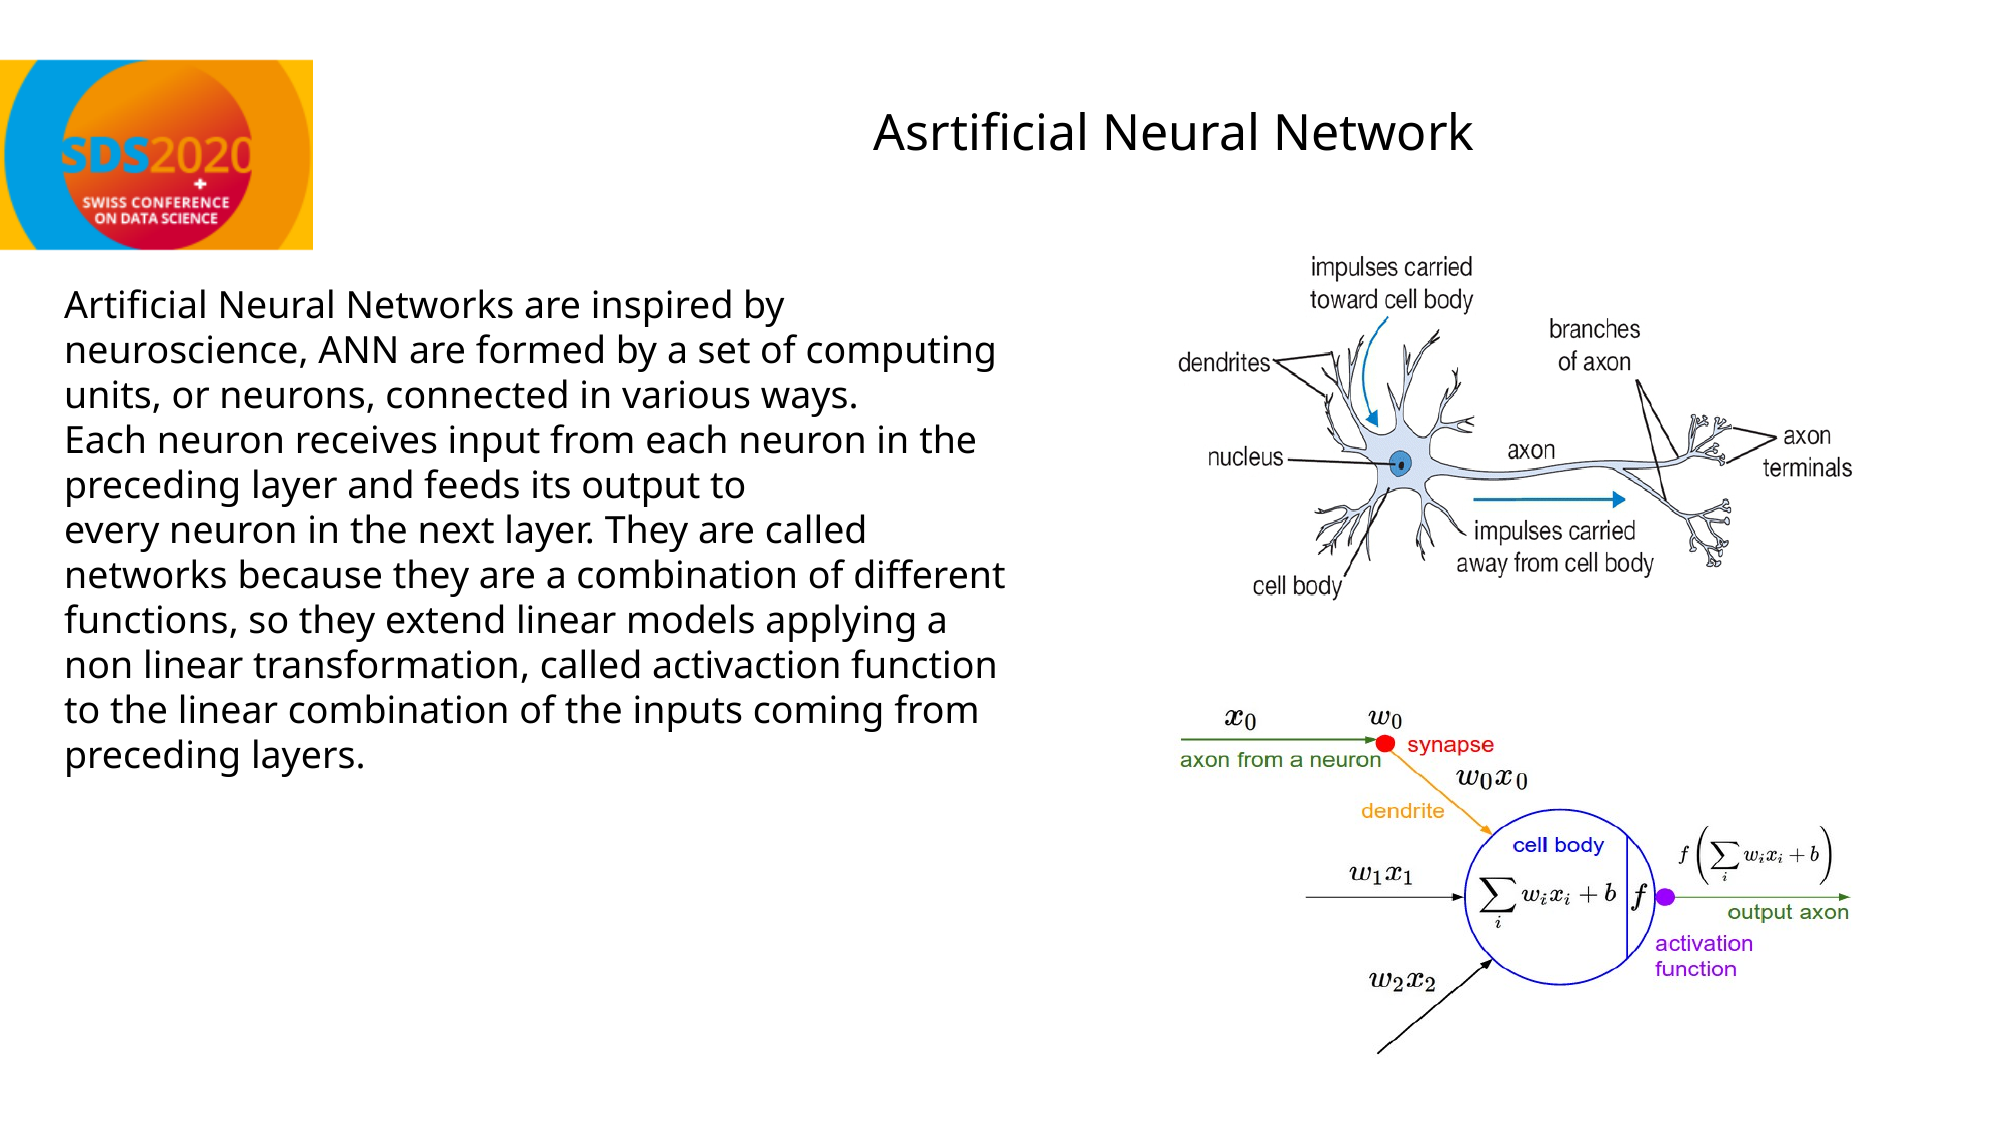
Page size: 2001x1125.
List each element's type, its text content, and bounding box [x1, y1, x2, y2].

picture [0, 0, 313, 313]
text_box Artificial Neural Networks are inspired by neuroscience, ANN are formed by a set of computing units, or neurons, connected in various ways. Each neuron receives input from each neuron in the preceding layer and feeds its output to every neuron in the next layer. They are called networks because they are a combination of different functions, so they extend linear models applying a non linear transformation, called activaction function to the linear combination of the inputs coming from preceding layers. [49, 273, 1030, 832]
picture [1174, 248, 1855, 606]
text_box Asrtificial Neural Network [400, 93, 1948, 168]
picture [1174, 702, 1855, 1058]
